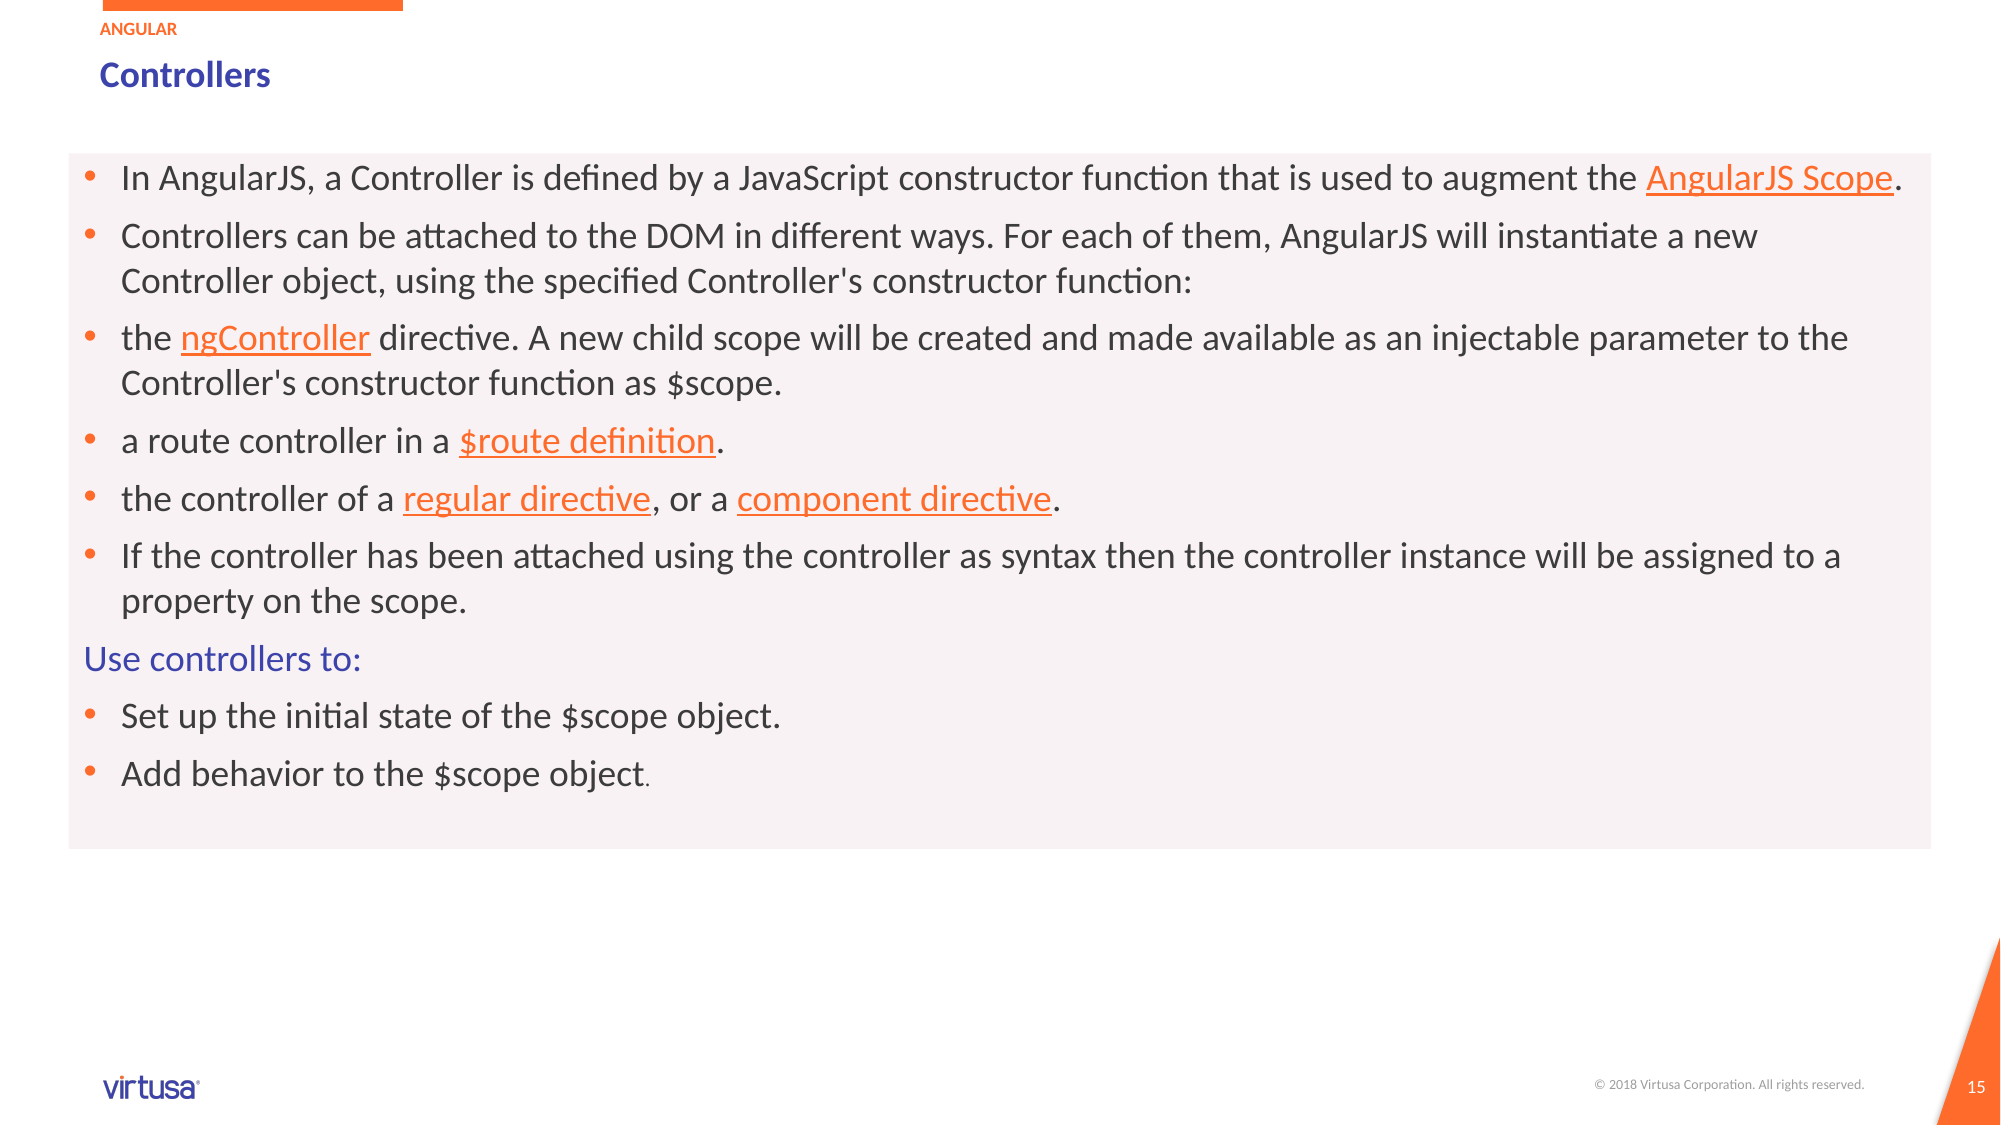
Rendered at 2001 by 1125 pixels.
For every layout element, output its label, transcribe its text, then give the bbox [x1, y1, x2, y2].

list Angular [99, 12, 1900, 62]
picture [103, 1075, 200, 1099]
title Controllers [100, 50, 1900, 137]
text_box In AngularJS, a Controller is defined by a JavaScript constructor function that is used to augment the AngularJS Scope. Controllers can be attached to the DOM in different ways. For each of them, AngularJS will instantiate a new Controller object, using the specified Controller's constructor function: the ngController directive. A new child scope will be created and made available as an injectable parameter to the Controller's constructor function as $scope. a route controller in a $route definition. the controller of a regular directive, or a component directive. If the controller has been attached using the controller as syntax then the controller instance will be assigned to a property on the scope. Use controllers to: Set up the initial state of the $scope object. Add behavior to the $scope object. [68, 153, 1932, 849]
